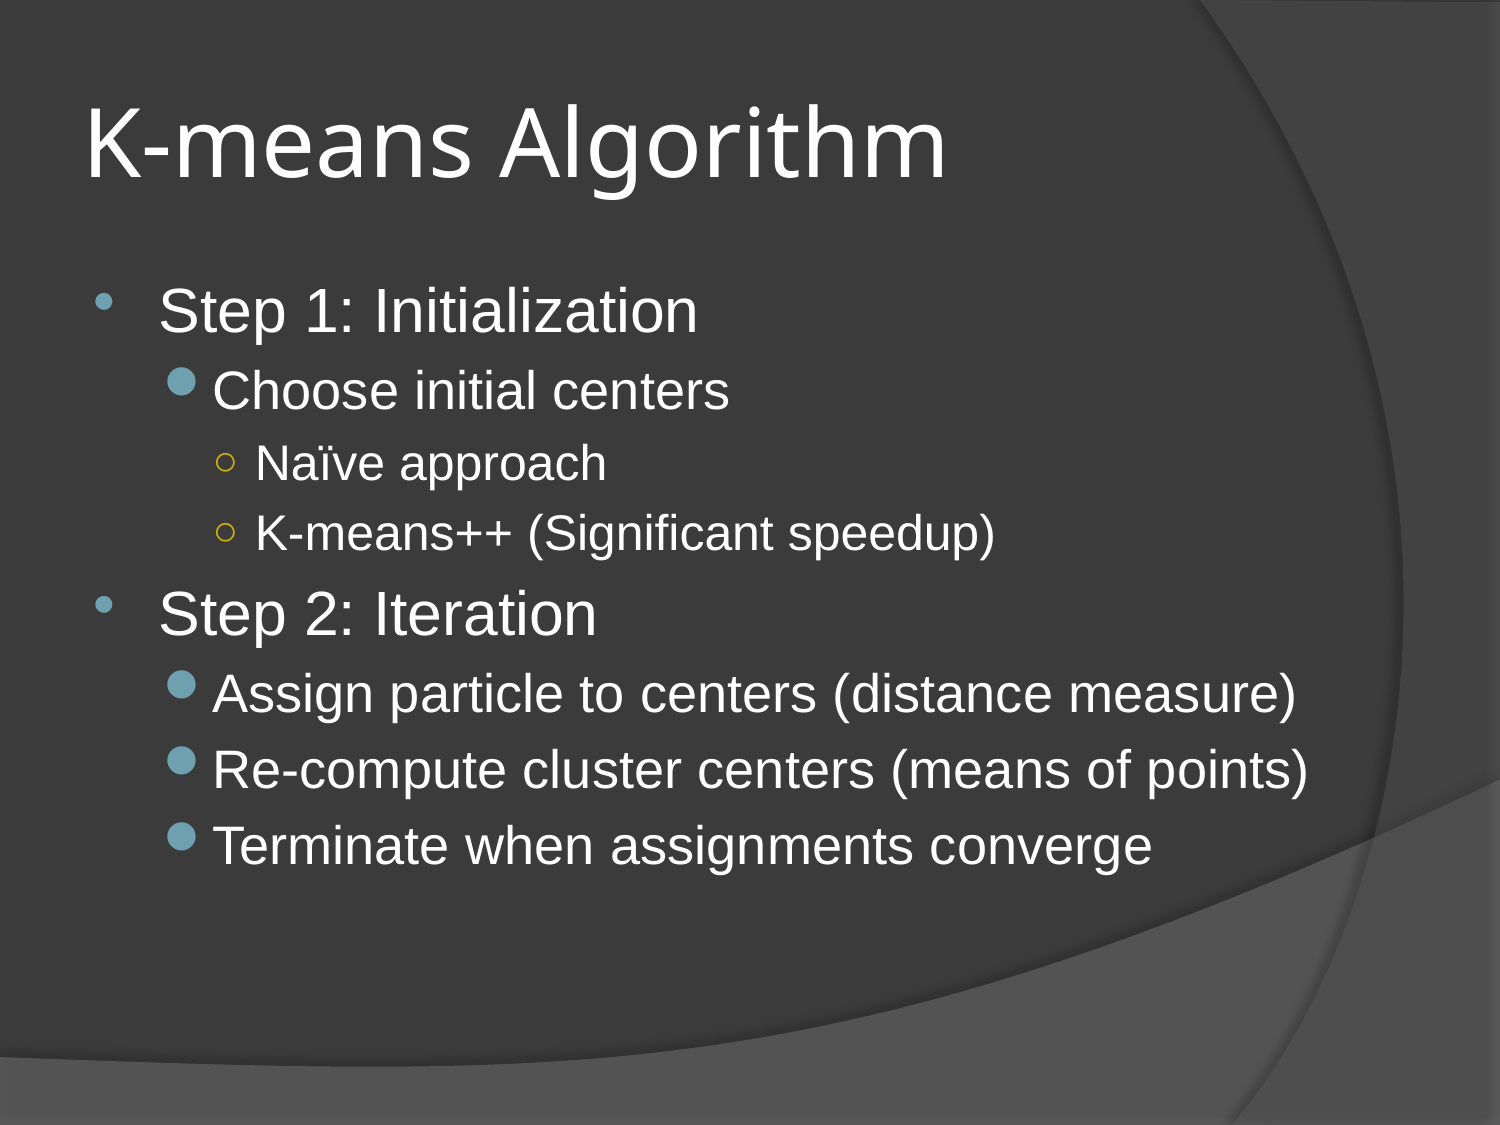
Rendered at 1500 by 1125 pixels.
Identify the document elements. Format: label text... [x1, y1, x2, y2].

list Step 1: Initialization Choose initial centers Naïve approach K-means++ (Significant speedup) Step 2: Iteration Assign particle to centers (distance measure) Re-compute cluster centers (means of points) Terminate when assignments converge [75, 262, 1375, 1005]
title K-means Algorithm [75, 45, 1300, 233]
